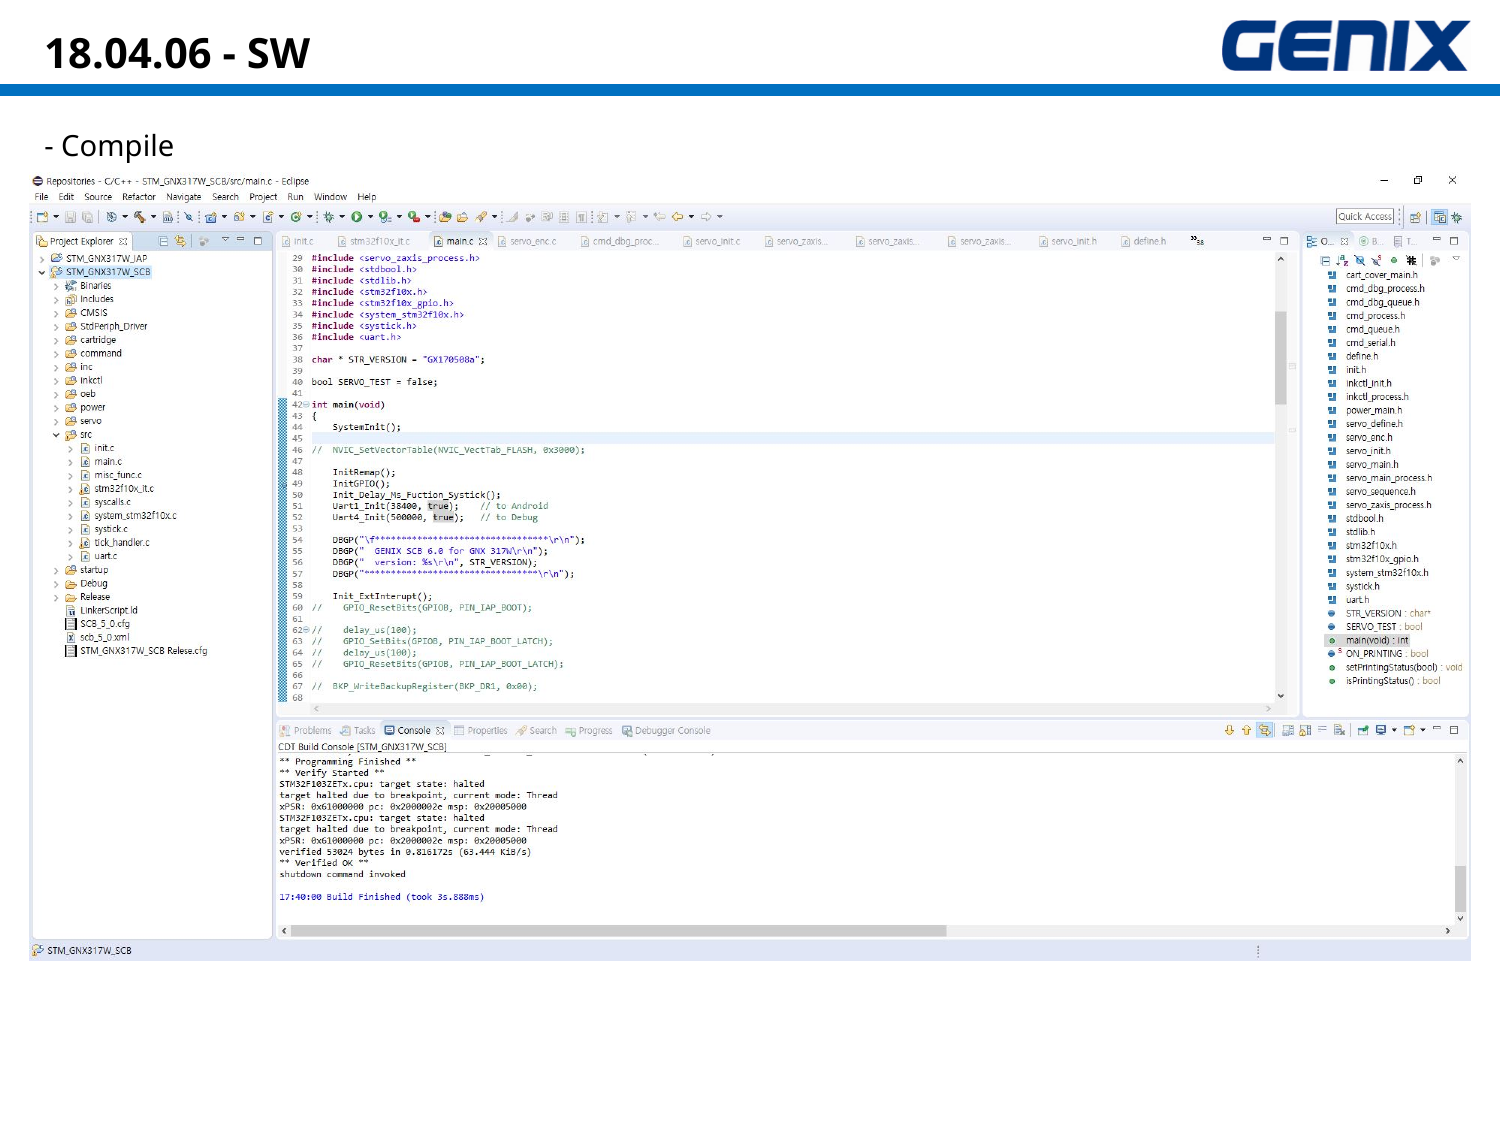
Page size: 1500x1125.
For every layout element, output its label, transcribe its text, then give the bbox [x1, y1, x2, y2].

title 18.04.06 - SW [29, 19, 1211, 84]
picture [29, 172, 1471, 961]
picture [1222, 20, 1471, 71]
text_box - Compile [29, 84, 1412, 172]
